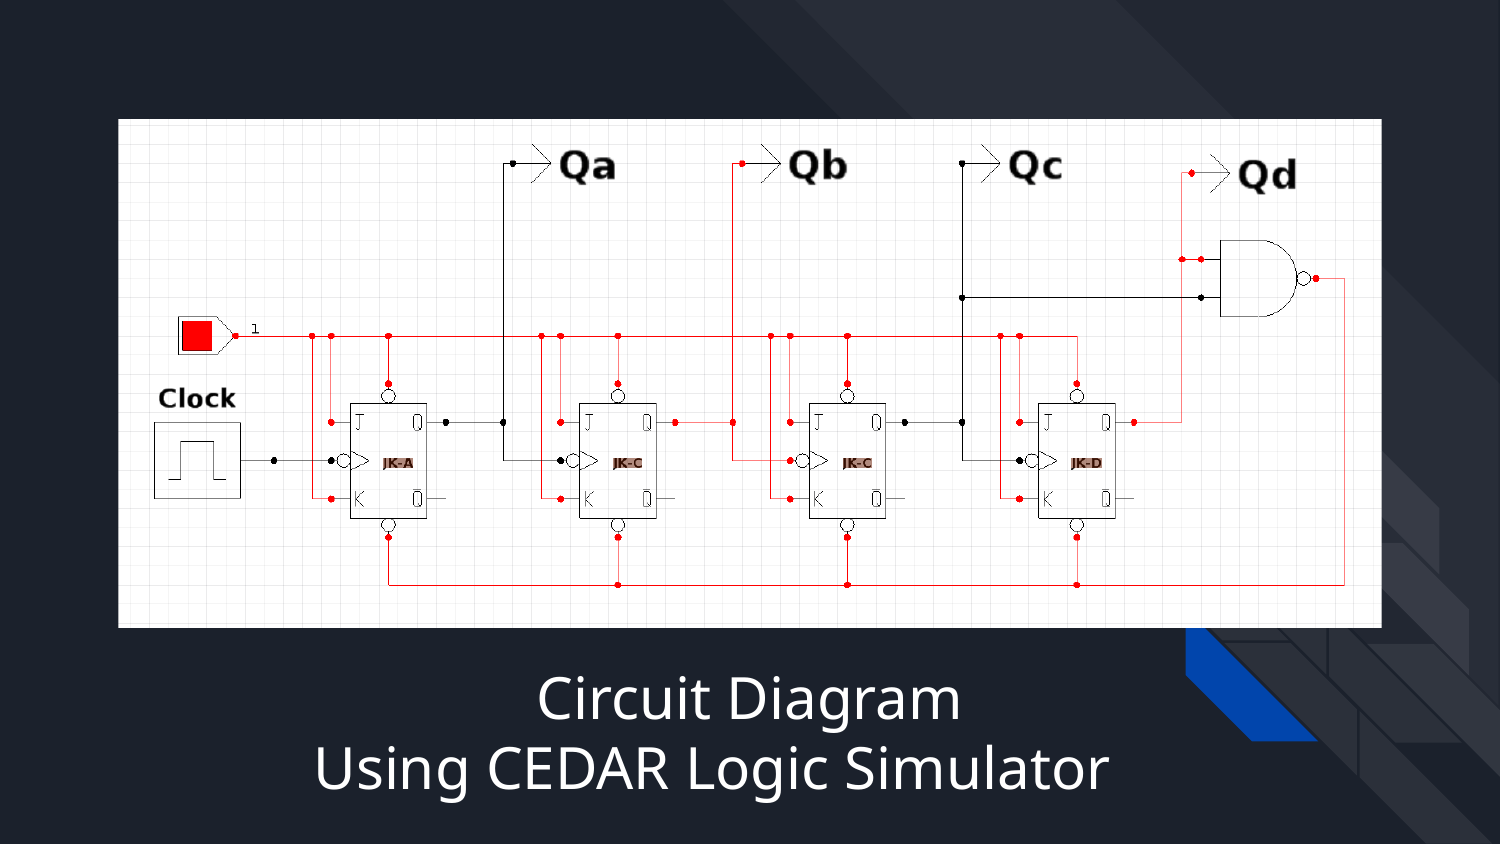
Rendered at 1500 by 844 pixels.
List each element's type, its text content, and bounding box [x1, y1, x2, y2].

picture [118, 119, 1382, 628]
title Circuit Diagram Using CEDAR Logic Simulator [298, 642, 1202, 821]
